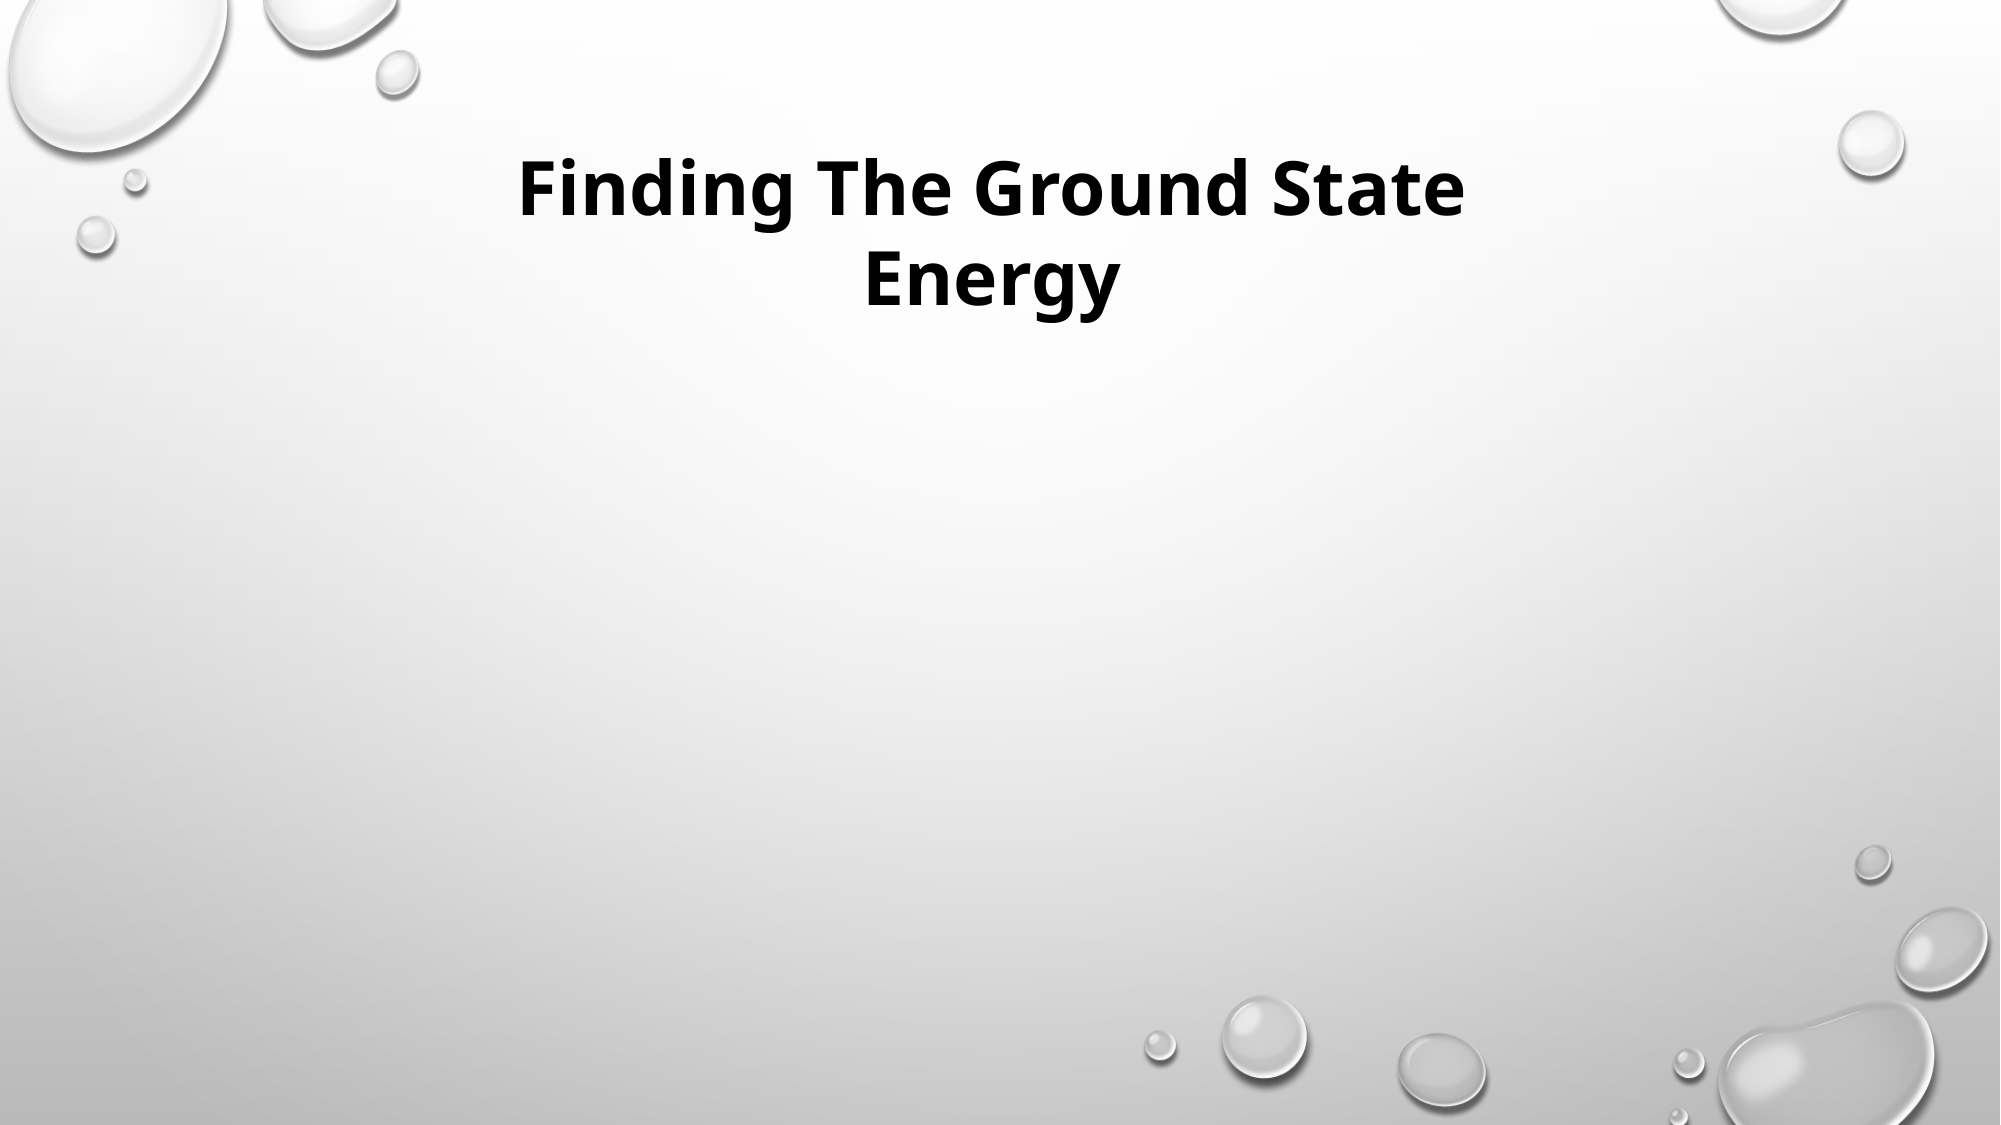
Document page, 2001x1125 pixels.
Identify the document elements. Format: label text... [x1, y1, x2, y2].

picture [0, 0, 2000, 1125]
text_box Finding The Ground State Energy [395, 132, 1590, 328]
